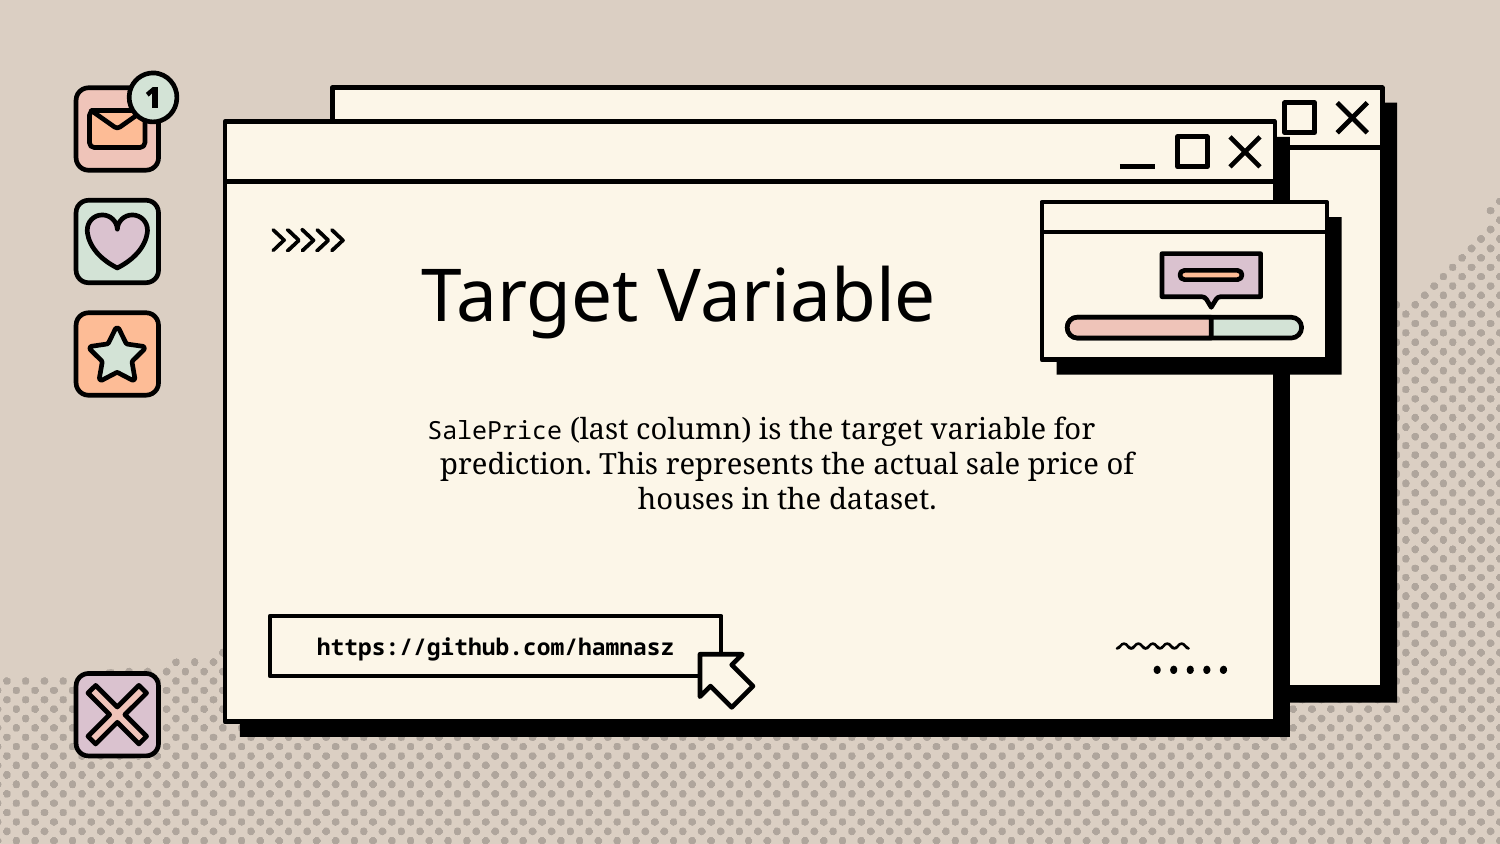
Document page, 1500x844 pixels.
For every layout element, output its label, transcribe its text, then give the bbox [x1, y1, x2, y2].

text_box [66, 663, 169, 766]
title Target Variable [363, 233, 995, 347]
text_box https://github.com/hamnasz [270, 616, 722, 676]
text_box [1186, 665, 1194, 674]
text_box [271, 228, 287, 252]
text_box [75, 312, 159, 396]
text_box [330, 228, 345, 252]
text_box [300, 227, 316, 252]
text_box [1115, 642, 1190, 650]
text_box [1219, 665, 1228, 674]
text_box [75, 72, 180, 171]
text_box [285, 228, 301, 252]
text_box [1041, 201, 1342, 375]
subtitle SalePrice (last column) is the target variable for prediction. This represents the actual sale price of houses in the dataset. [337, 395, 1163, 546]
text_box [699, 654, 753, 708]
text_box [1203, 665, 1211, 674]
text_box [1170, 665, 1178, 674]
text_box [1153, 665, 1161, 674]
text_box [75, 199, 159, 283]
text_box [315, 228, 330, 252]
